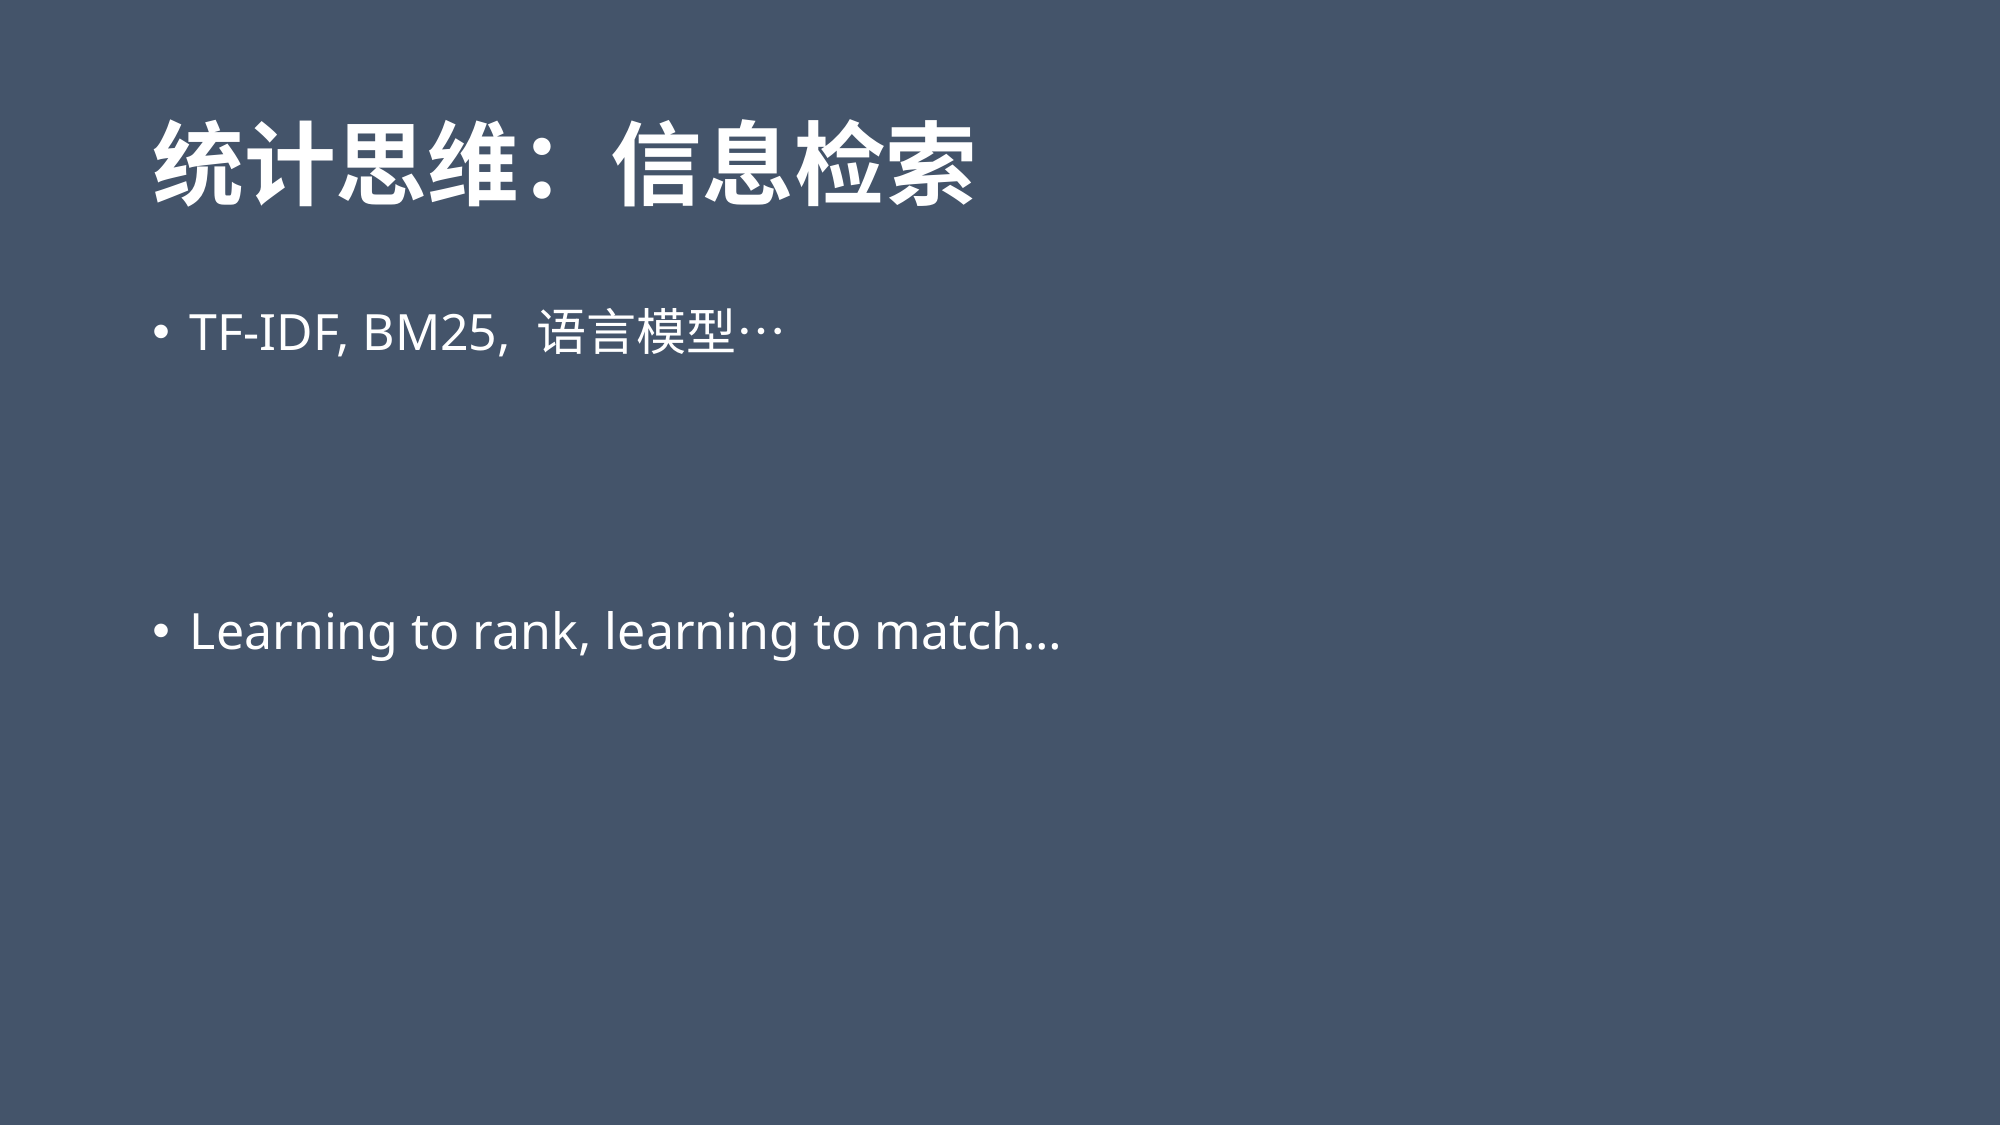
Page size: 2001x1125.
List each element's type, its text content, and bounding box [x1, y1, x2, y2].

title 统计思维：信息检索 [137, 59, 1863, 278]
list TF-IDF, BM25, 语言模型… Learning to rank, learning to match… [137, 299, 1863, 1014]
